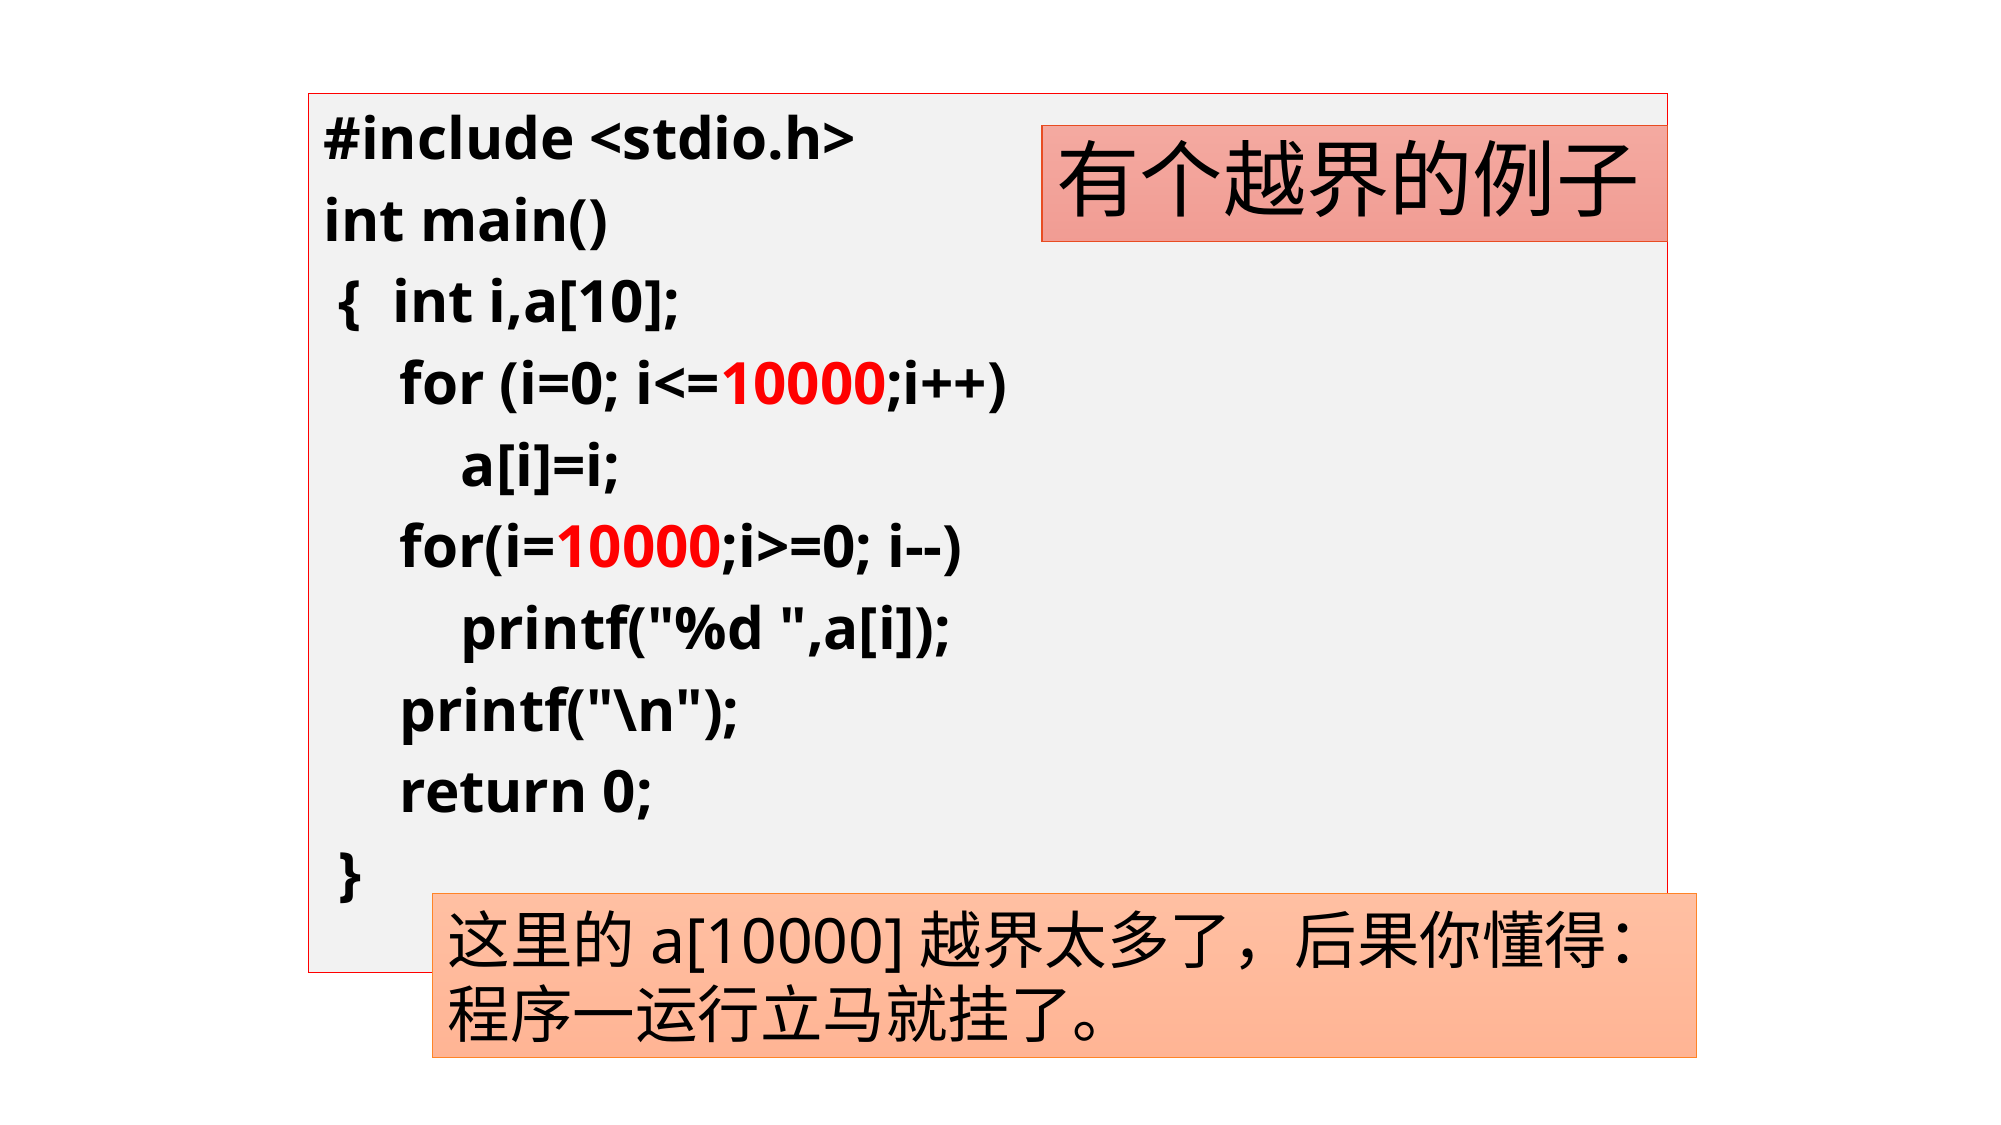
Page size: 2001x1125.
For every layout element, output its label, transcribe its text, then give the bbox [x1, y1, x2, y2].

title 有个越界的例子 [1041, 125, 1668, 242]
text_box #include <stdio.h> int main() { int i,a[10]; for (i=0; i<=10000;i++) a[i]=i; for(i=10000;i>=0; i--) printf("%d ",a[i]); printf("\n"); return 0; } [308, 93, 1668, 973]
text_box 这里的a[10000]越界太多了，后果你懂得： 程序一运行立马就挂了。 [432, 893, 1697, 1058]
